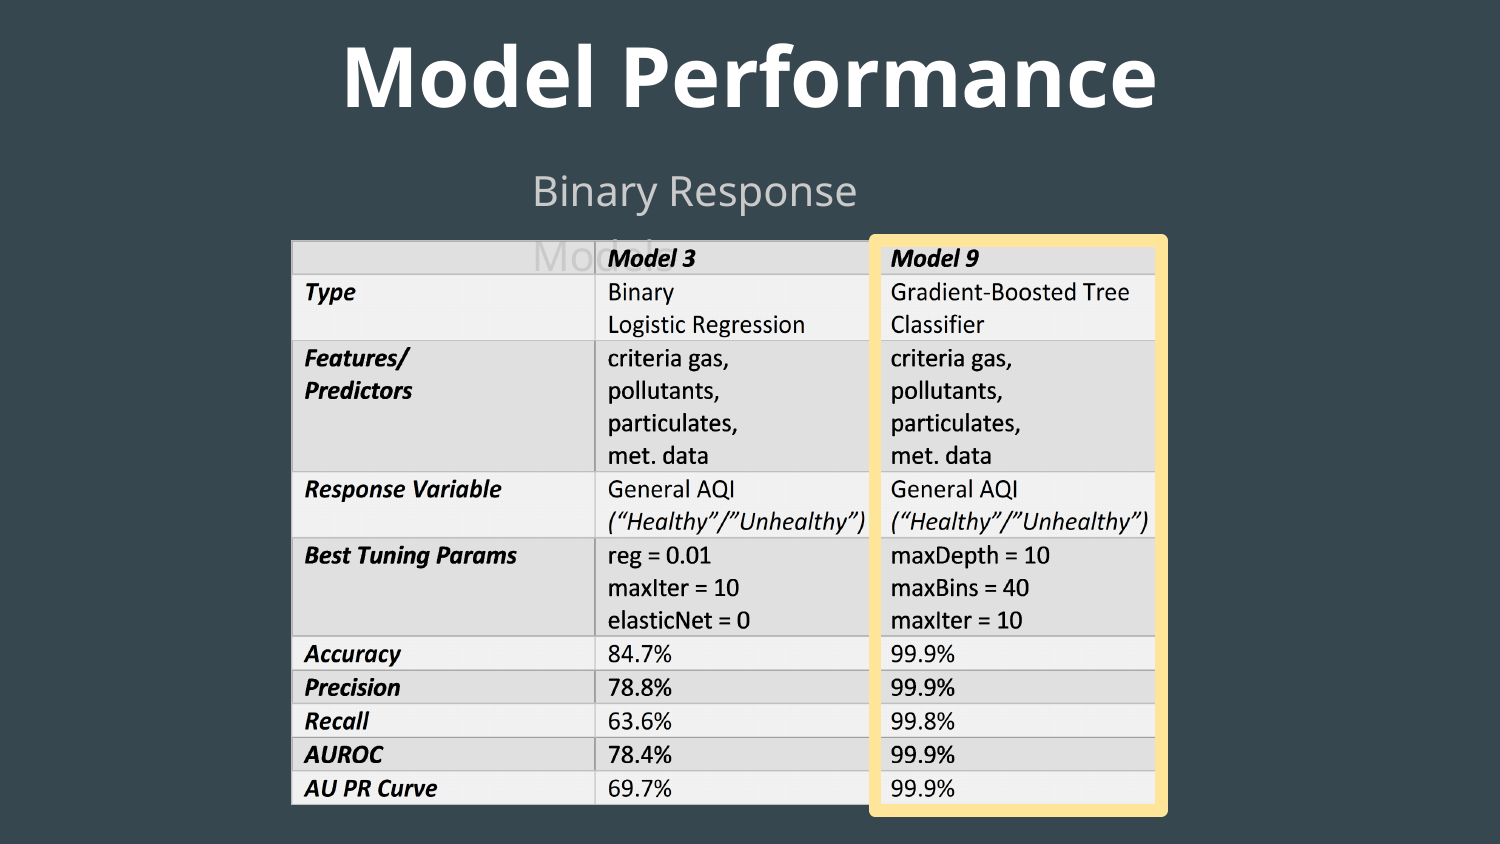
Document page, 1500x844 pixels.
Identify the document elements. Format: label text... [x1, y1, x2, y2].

title Model Performance [51, 8, 1449, 126]
picture [291, 240, 1162, 844]
list Binary Response Models [516, 135, 984, 207]
